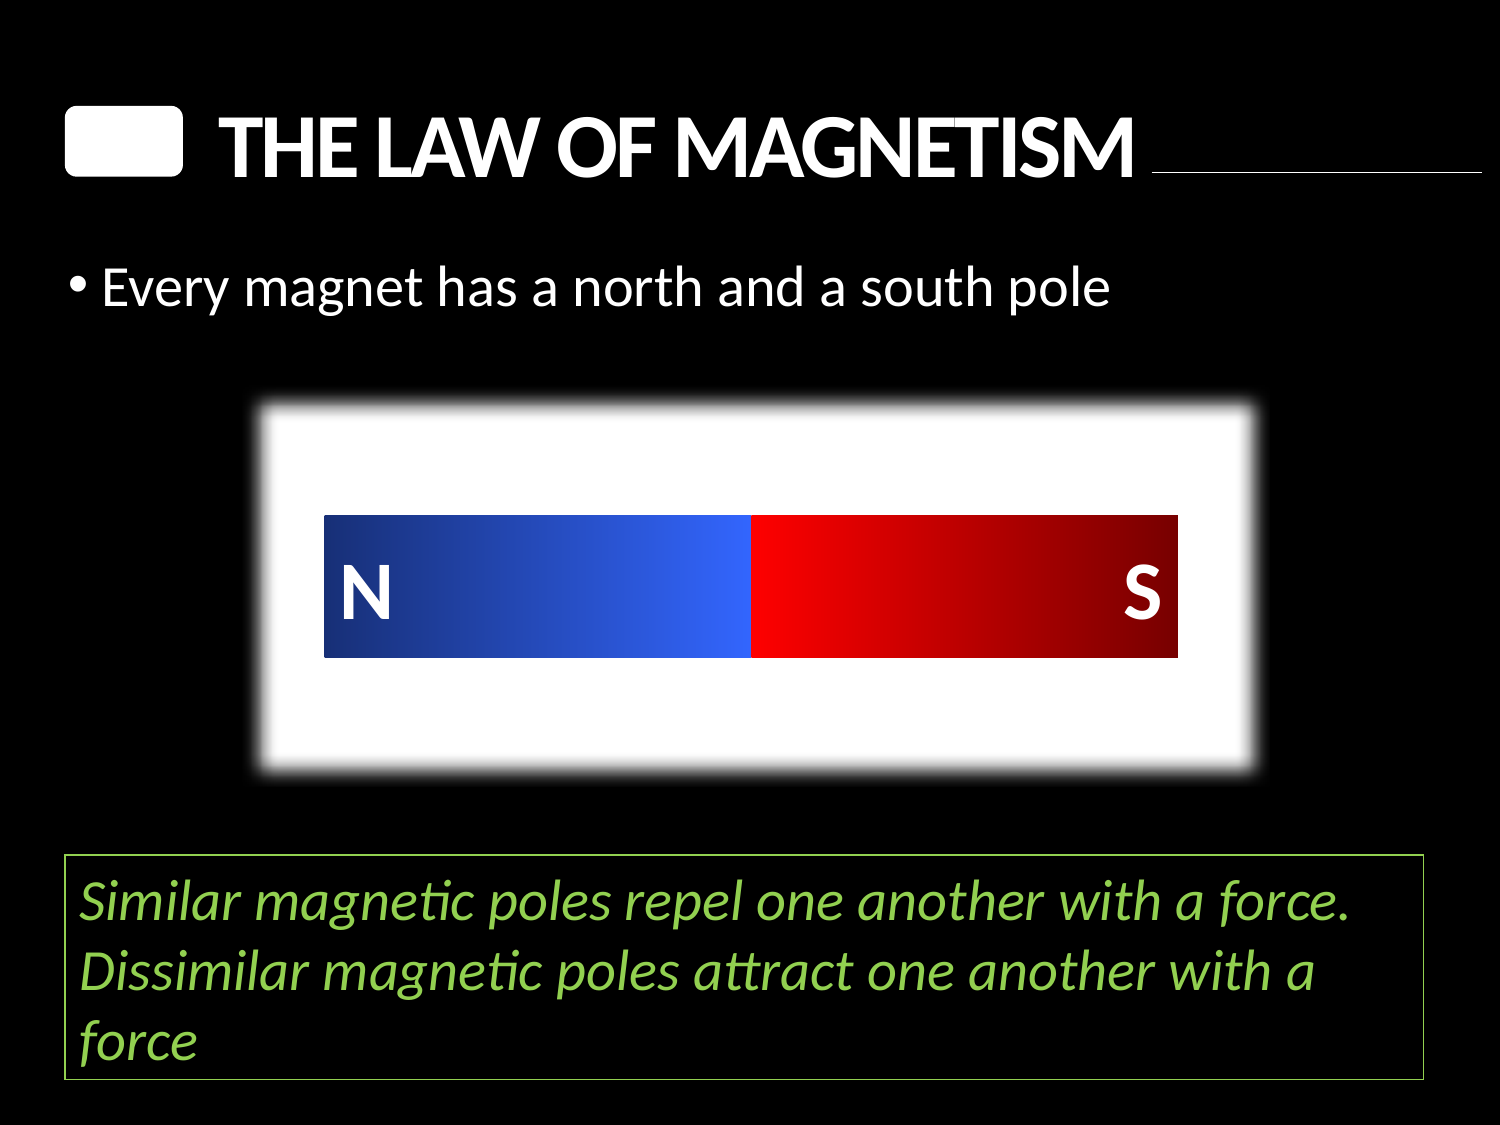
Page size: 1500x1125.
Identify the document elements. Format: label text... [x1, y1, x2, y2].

text_box Every magnet has a north and a south pole [53, 240, 1424, 326]
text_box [64, 77, 1495, 205]
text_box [241, 385, 1270, 788]
text_box Similar magnetic poles repel one another with a force. Dissimilar magnetic poles attract one another with a force [64, 855, 1424, 1080]
